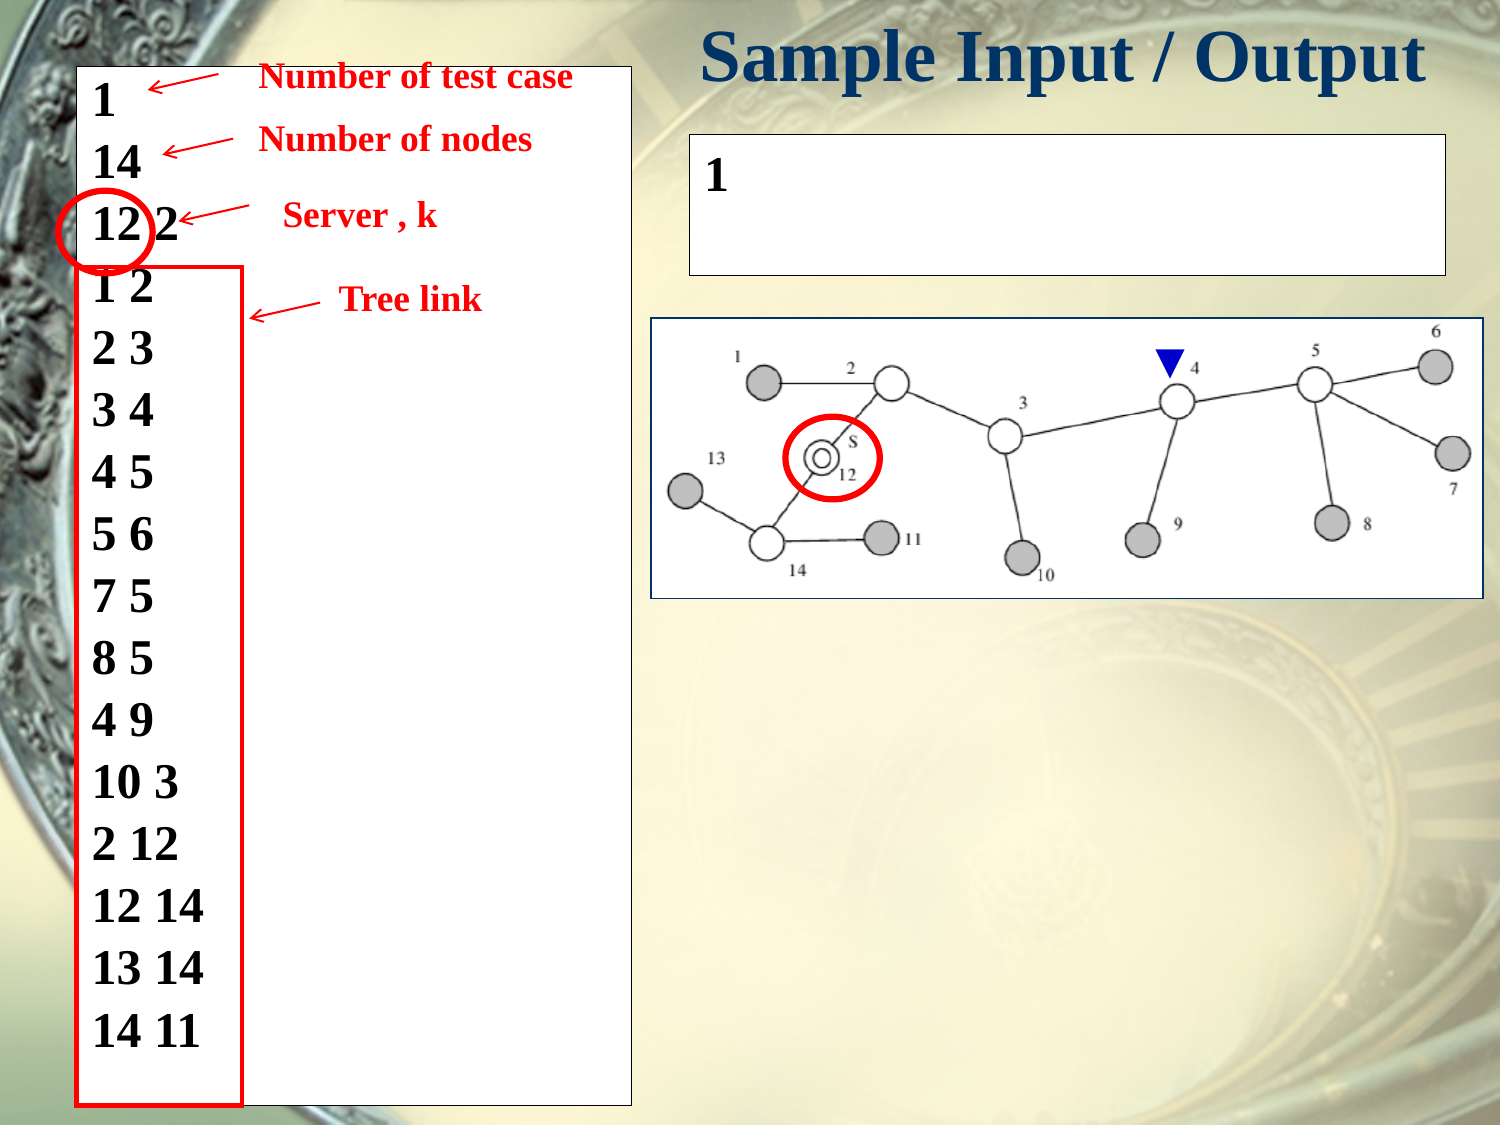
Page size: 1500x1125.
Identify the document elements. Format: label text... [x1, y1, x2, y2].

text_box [161, 138, 234, 155]
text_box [178, 205, 250, 222]
text_box Number of nodes [243, 106, 548, 167]
text_box Tree link [323, 266, 498, 327]
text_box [248, 302, 321, 319]
text_box [58, 190, 153, 274]
text_box Server , k [267, 182, 453, 243]
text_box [147, 73, 219, 91]
title Sample Input / Output [667, 9, 1459, 147]
text_box [76, 267, 242, 1106]
text_box Number of test case [243, 43, 589, 104]
text_box 1 [689, 134, 1446, 276]
picture [0, 0, 1500, 1125]
list 1 14 12 2 1 2 2 3 3 4 4 5 5 6 7 5 8 5 4 9 10 3 2 12 12 14 13 14 14 11 [76, 66, 632, 1106]
